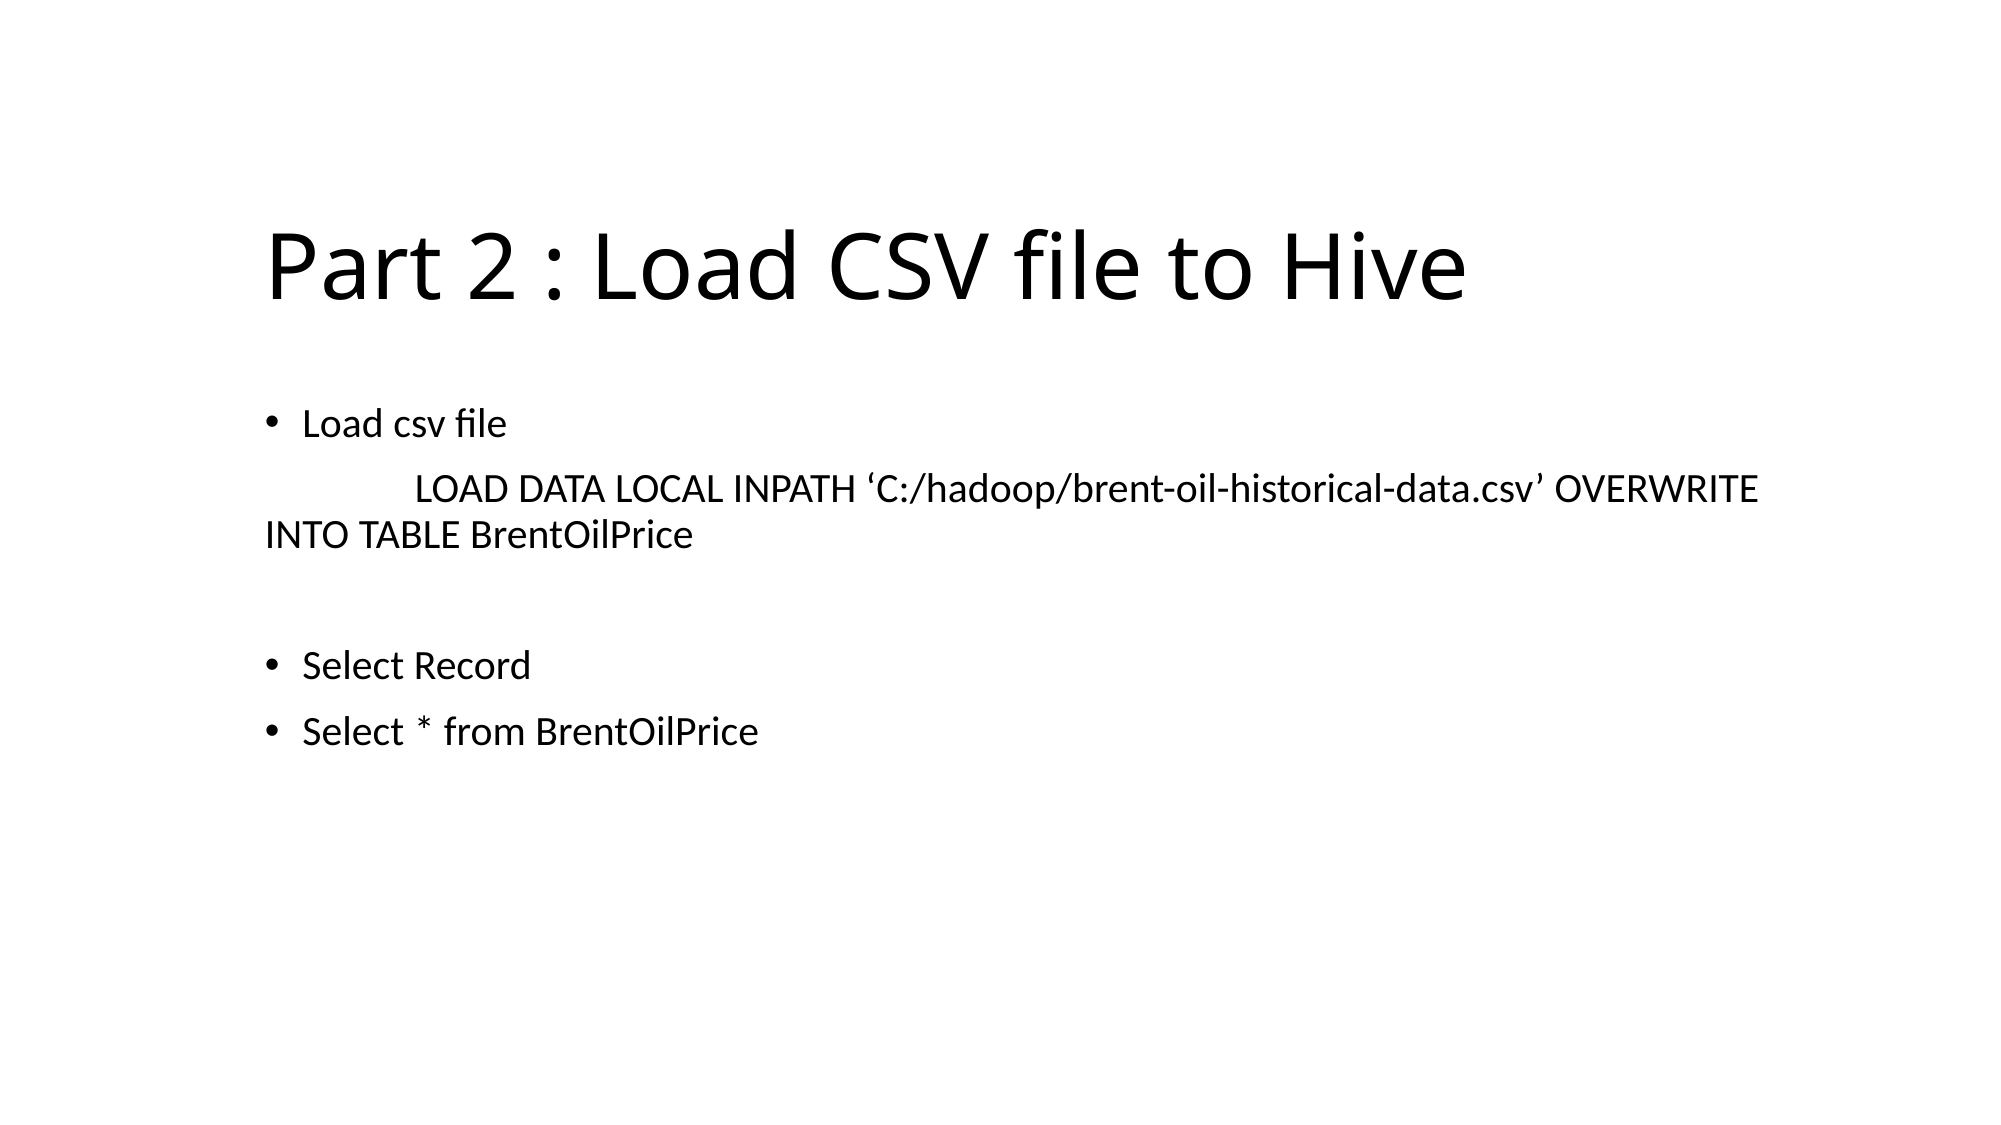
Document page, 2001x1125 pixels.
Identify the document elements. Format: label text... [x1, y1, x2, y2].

title Part 2 : Load CSV file to Hive [249, 172, 1803, 368]
list Load csv file LOAD DATA LOCAL INPATH ‘C:/hadoop/brent-oil-historical-data.csv’ OVERWRITE INTO TABLE BrentOilPrice Select Record Select * from BrentOilPrice [249, 393, 1803, 952]
